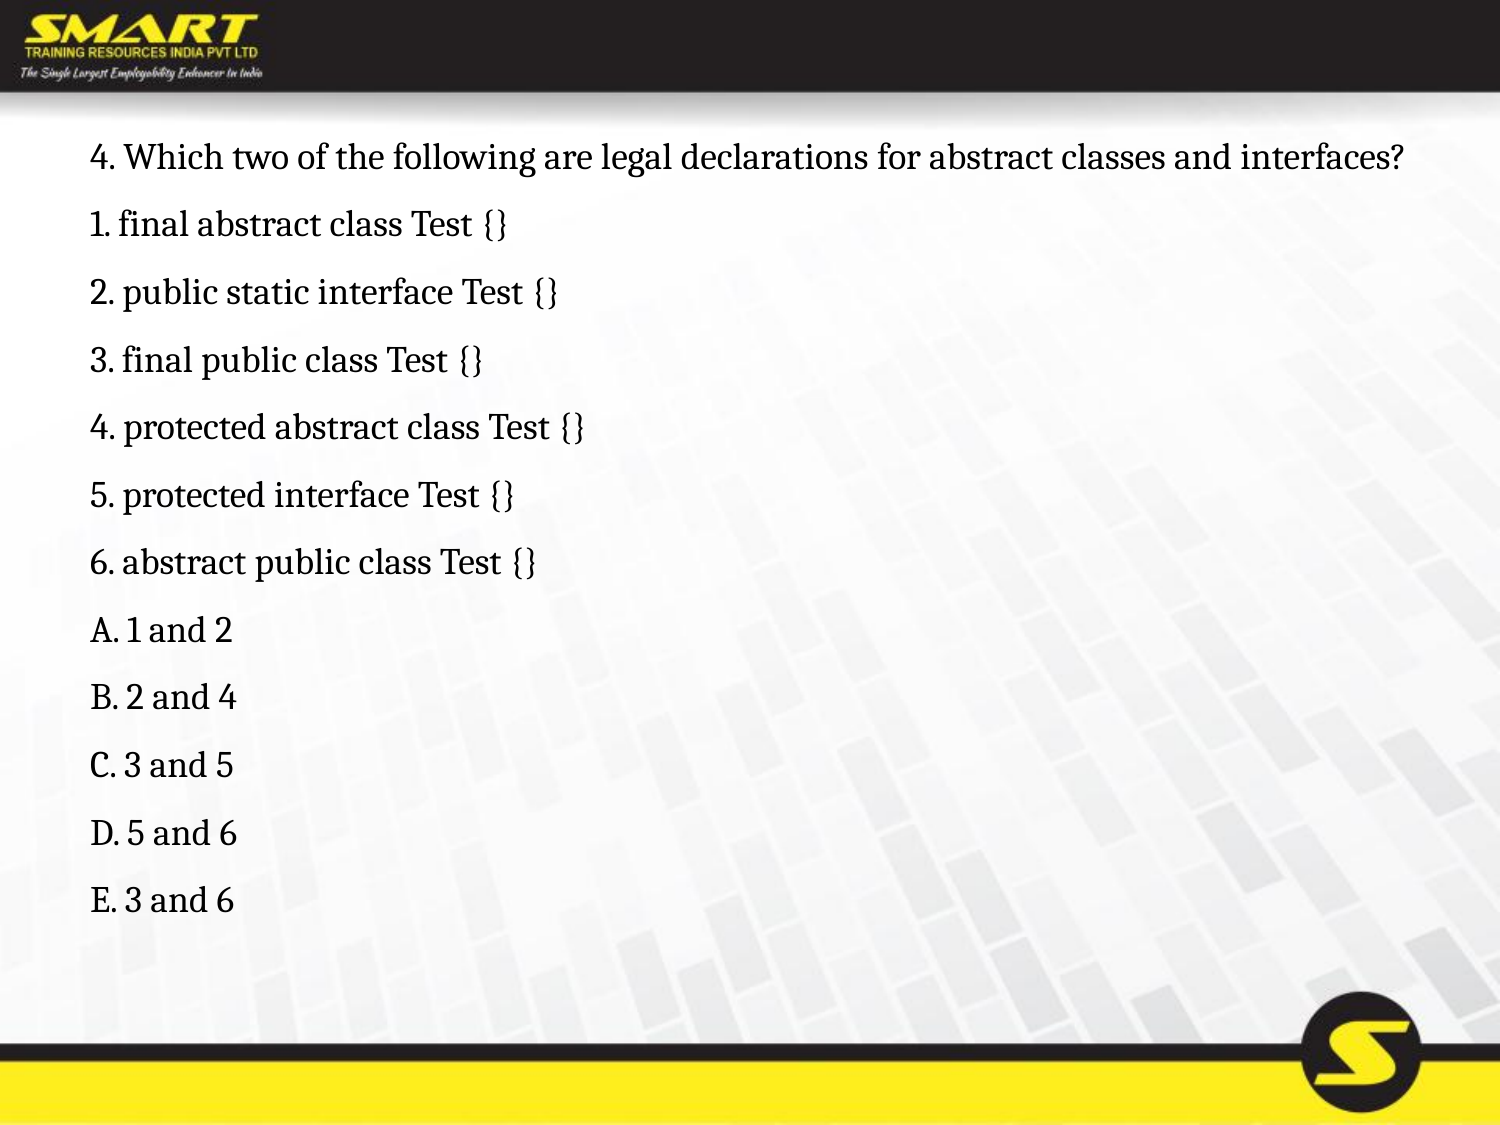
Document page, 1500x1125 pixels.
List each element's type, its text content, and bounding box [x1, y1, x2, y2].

picture [0, 0, 1500, 1125]
list 4. Which two of the following are legal declarations for abstract classes and interfaces? 1. final abstract class Test {} 2. public static interface Test {} 3. final public class Test {} 4. protected abstract class Test {} 5. protected interface Test {} 6. abstract public class Test {} A. 1 and 2 B. 2 and 4 C. 3 and 5 D. 5 and 6 E. 3 and 6 [75, 101, 1425, 980]
